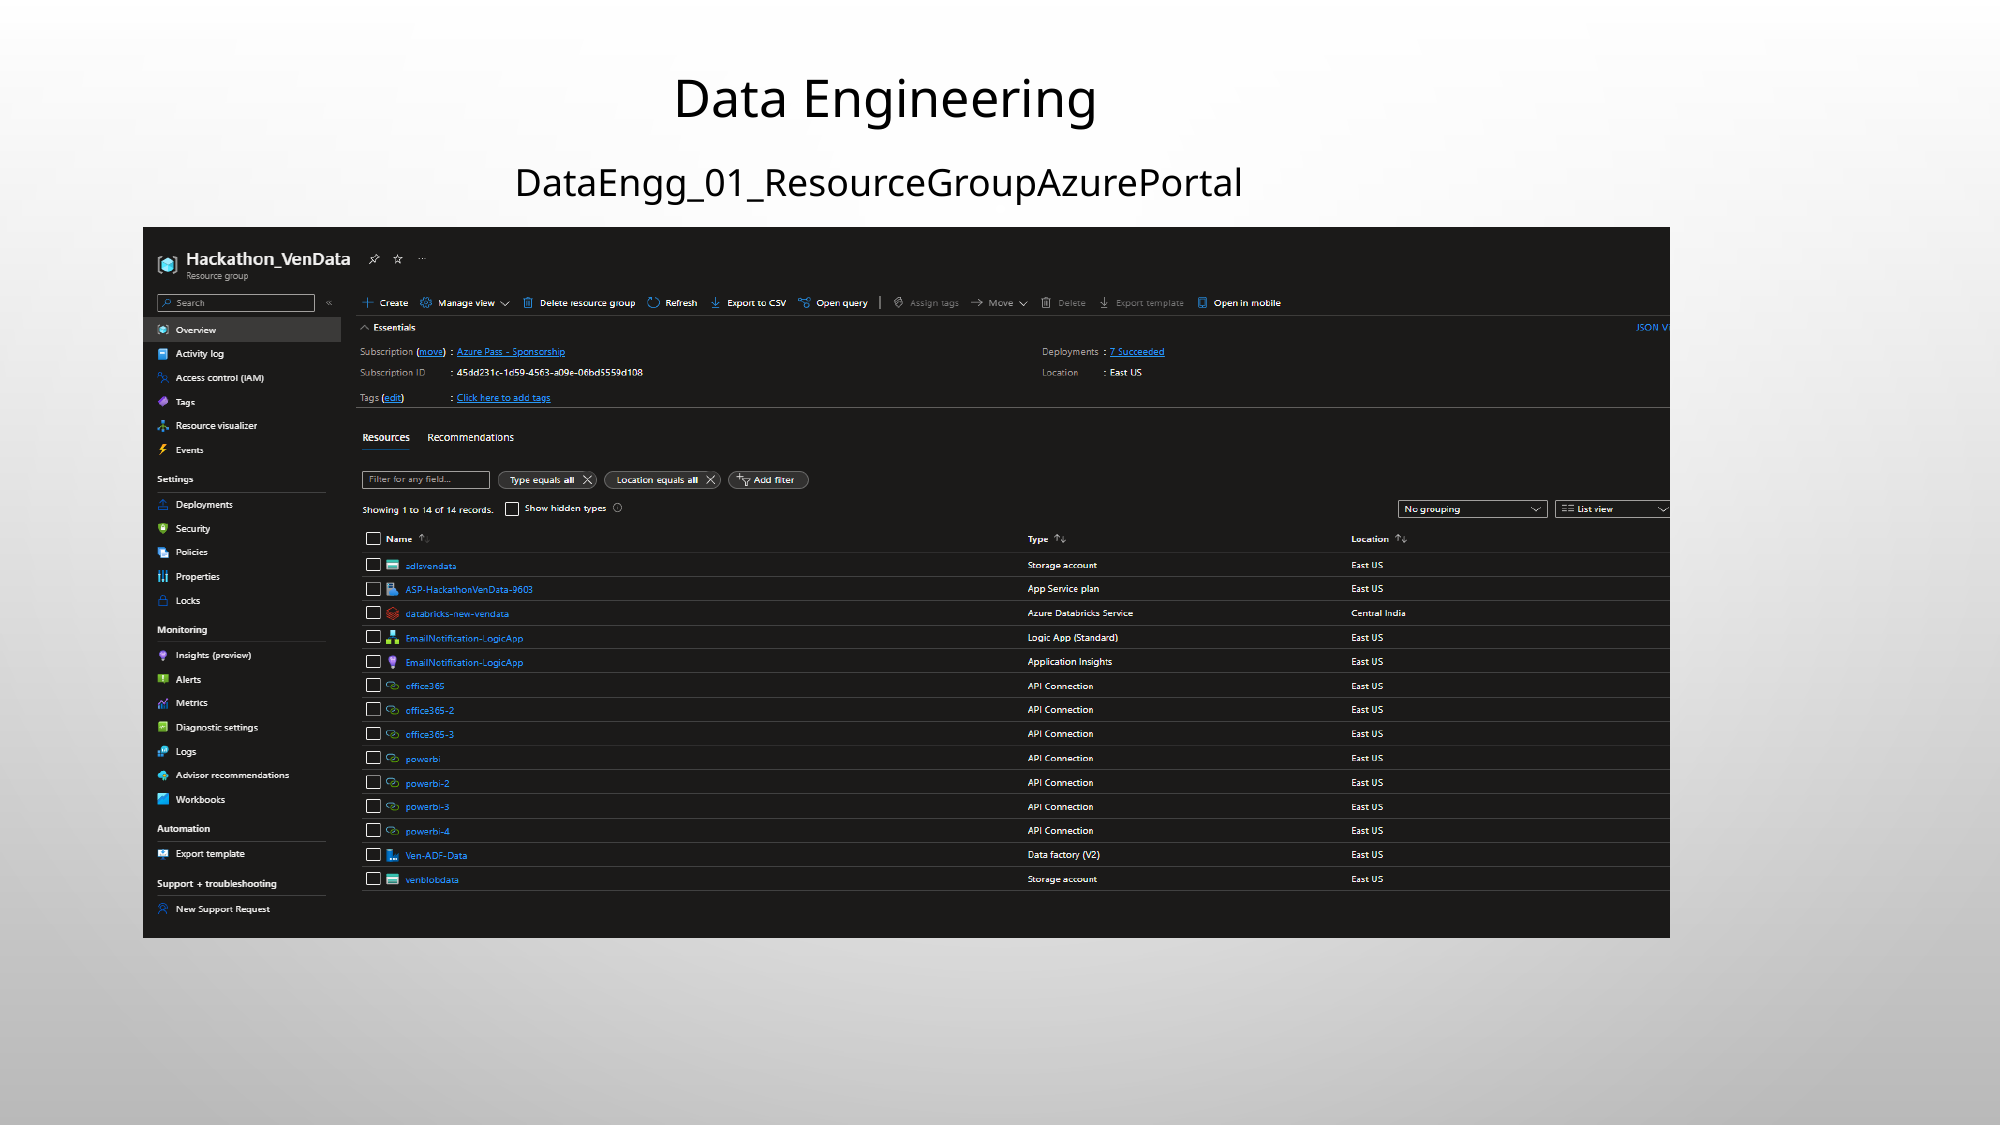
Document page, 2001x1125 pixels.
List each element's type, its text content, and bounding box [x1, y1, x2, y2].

picture [0, 0, 2000, 1125]
text_box DataEngg_01_ResourceGroupAzurePortal [499, 151, 1501, 212]
text_box Data Engineering [658, 58, 1132, 136]
